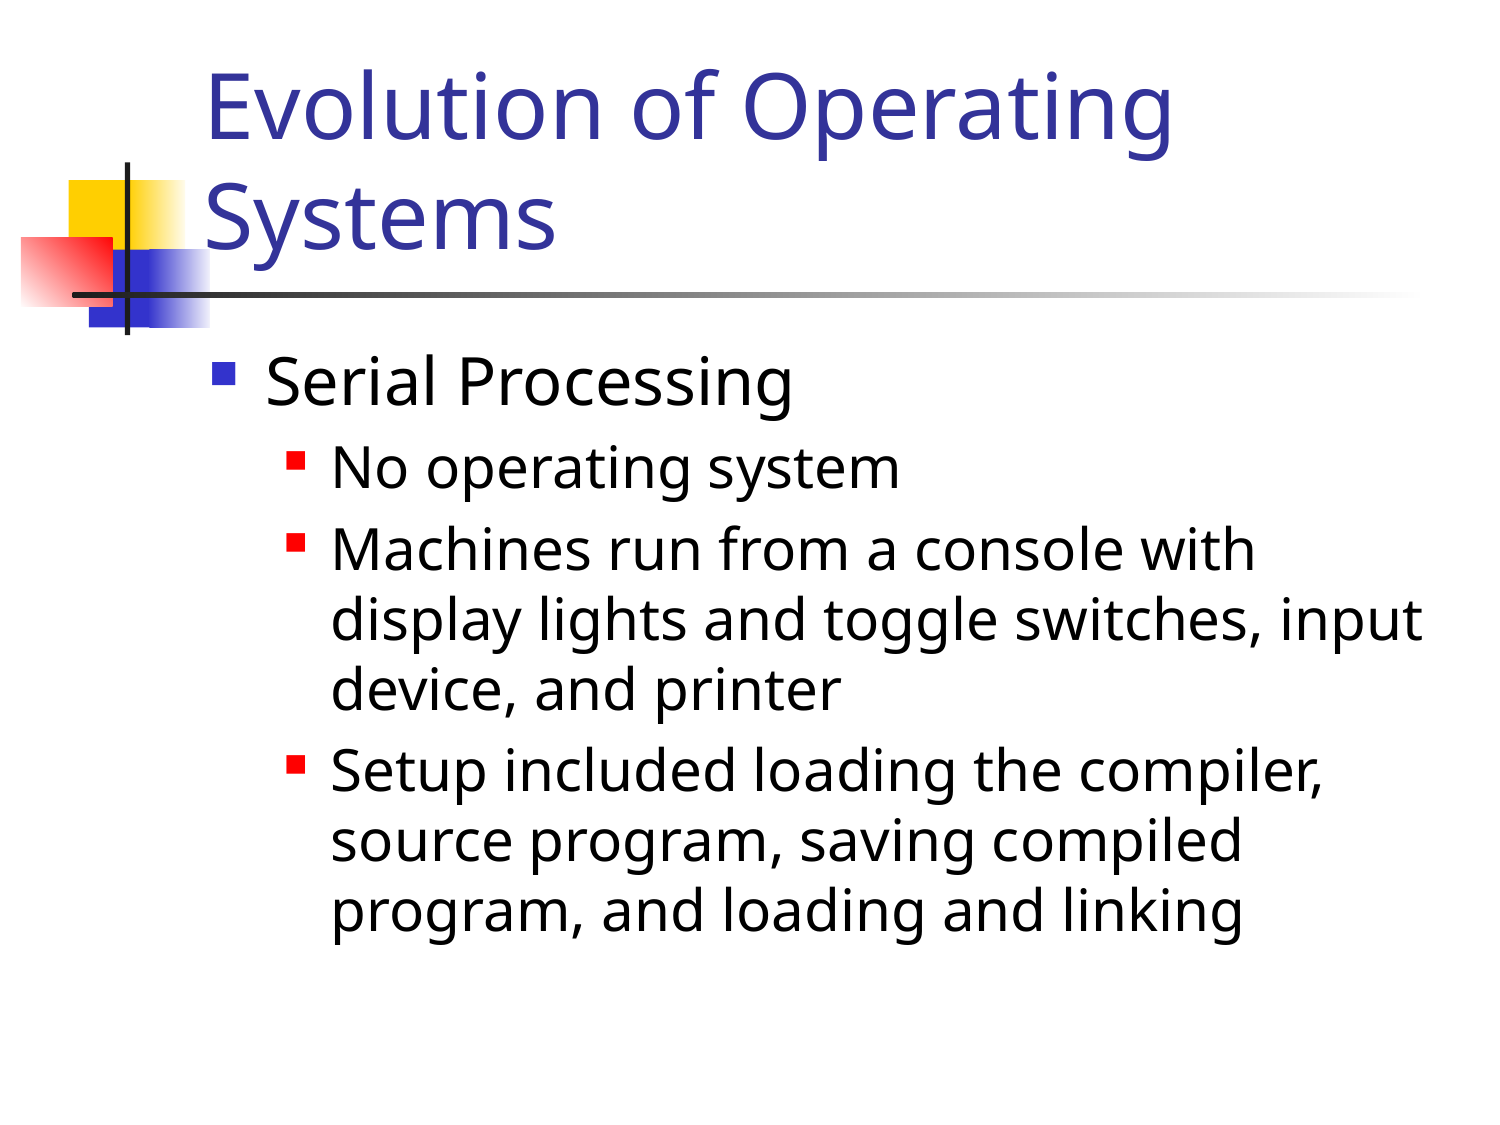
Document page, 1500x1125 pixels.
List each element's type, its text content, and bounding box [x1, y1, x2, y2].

list Serial Processing No operating system Machines run from a console with display lights and toggle switches, input device, and printer Setup included loading the compiler, source program, saving compiled program, and loading and linking [193, 331, 1469, 1006]
title Evolution of Operating Systems [188, 35, 1468, 275]
